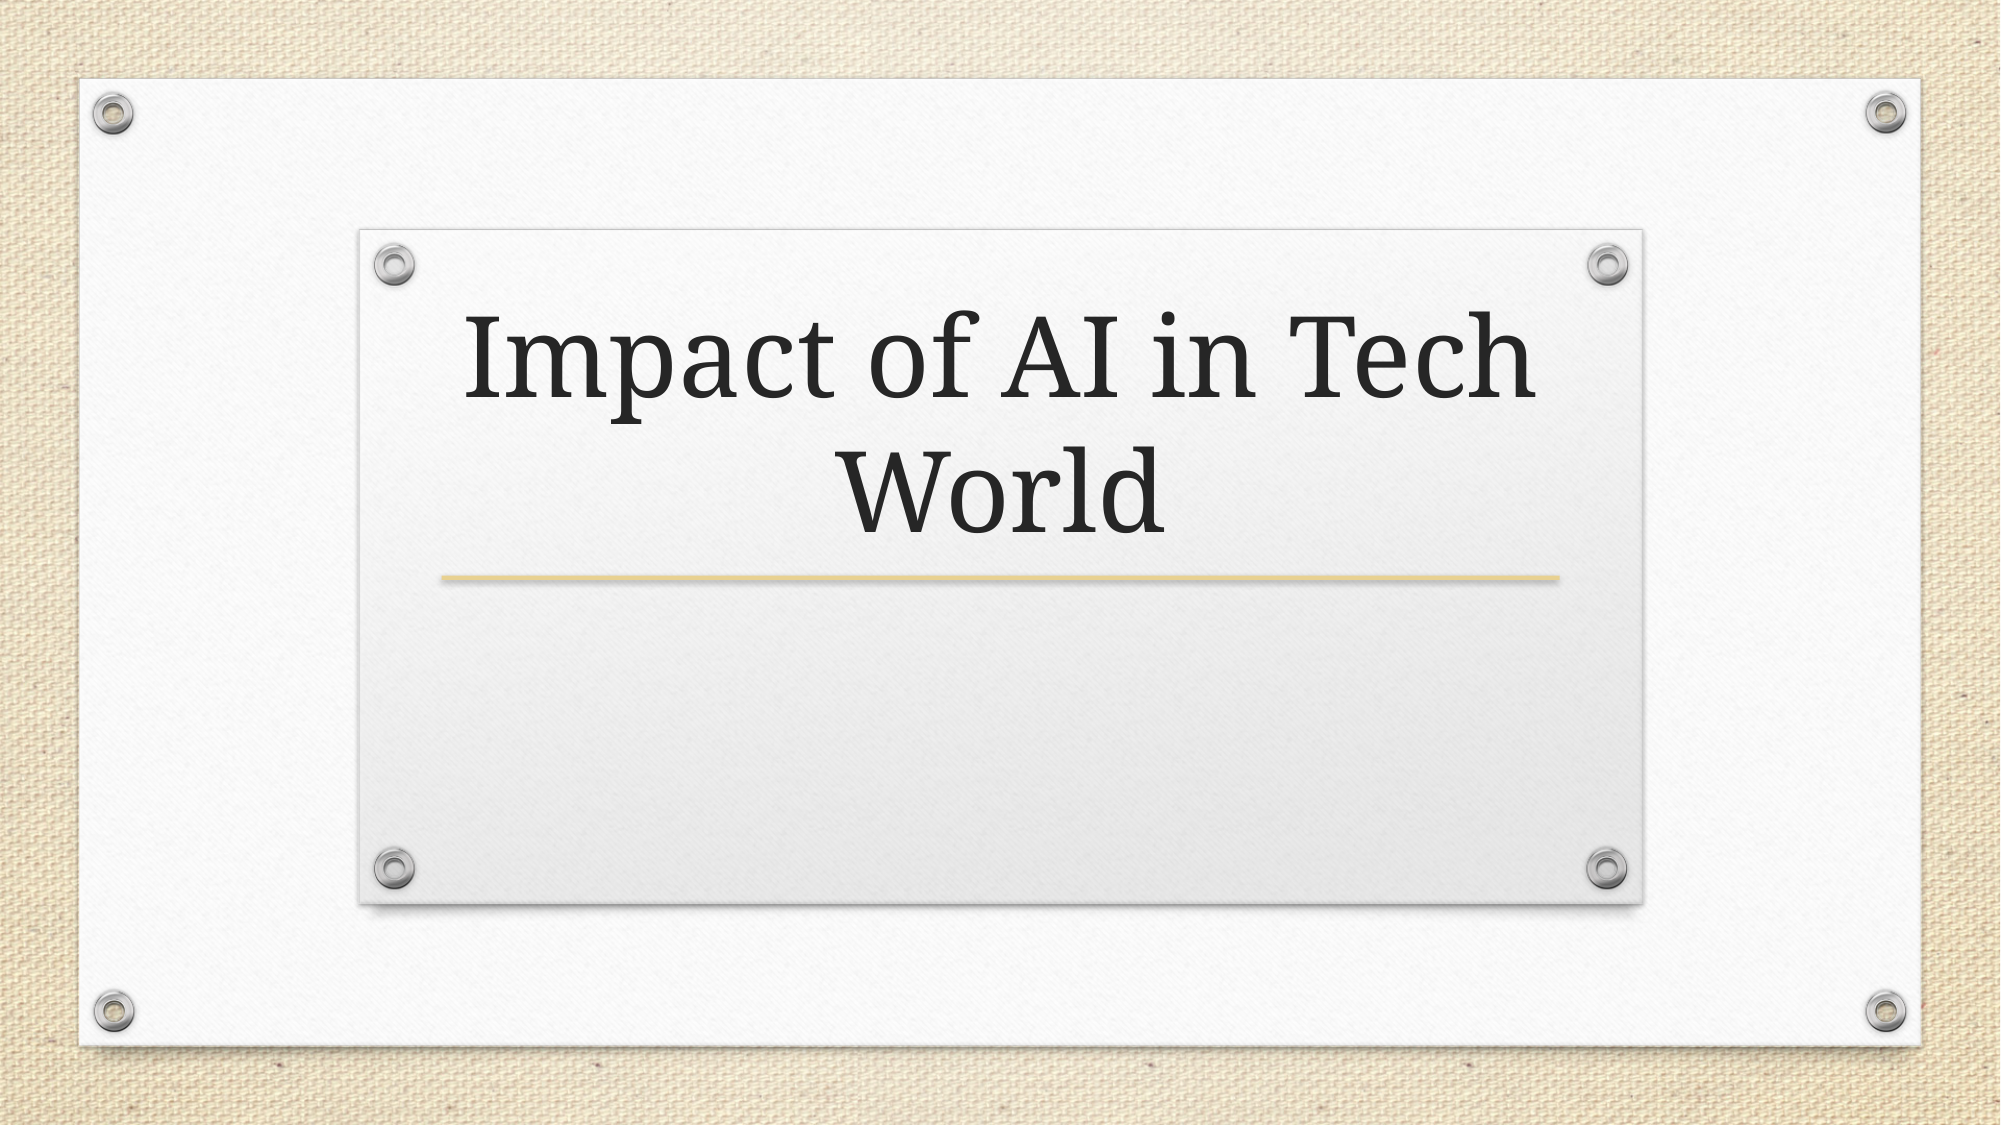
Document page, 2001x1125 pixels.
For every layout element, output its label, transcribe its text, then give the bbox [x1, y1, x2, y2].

title Impact of AI in Tech World [441, 306, 1560, 556]
picture [0, 0, 2001, 1125]
